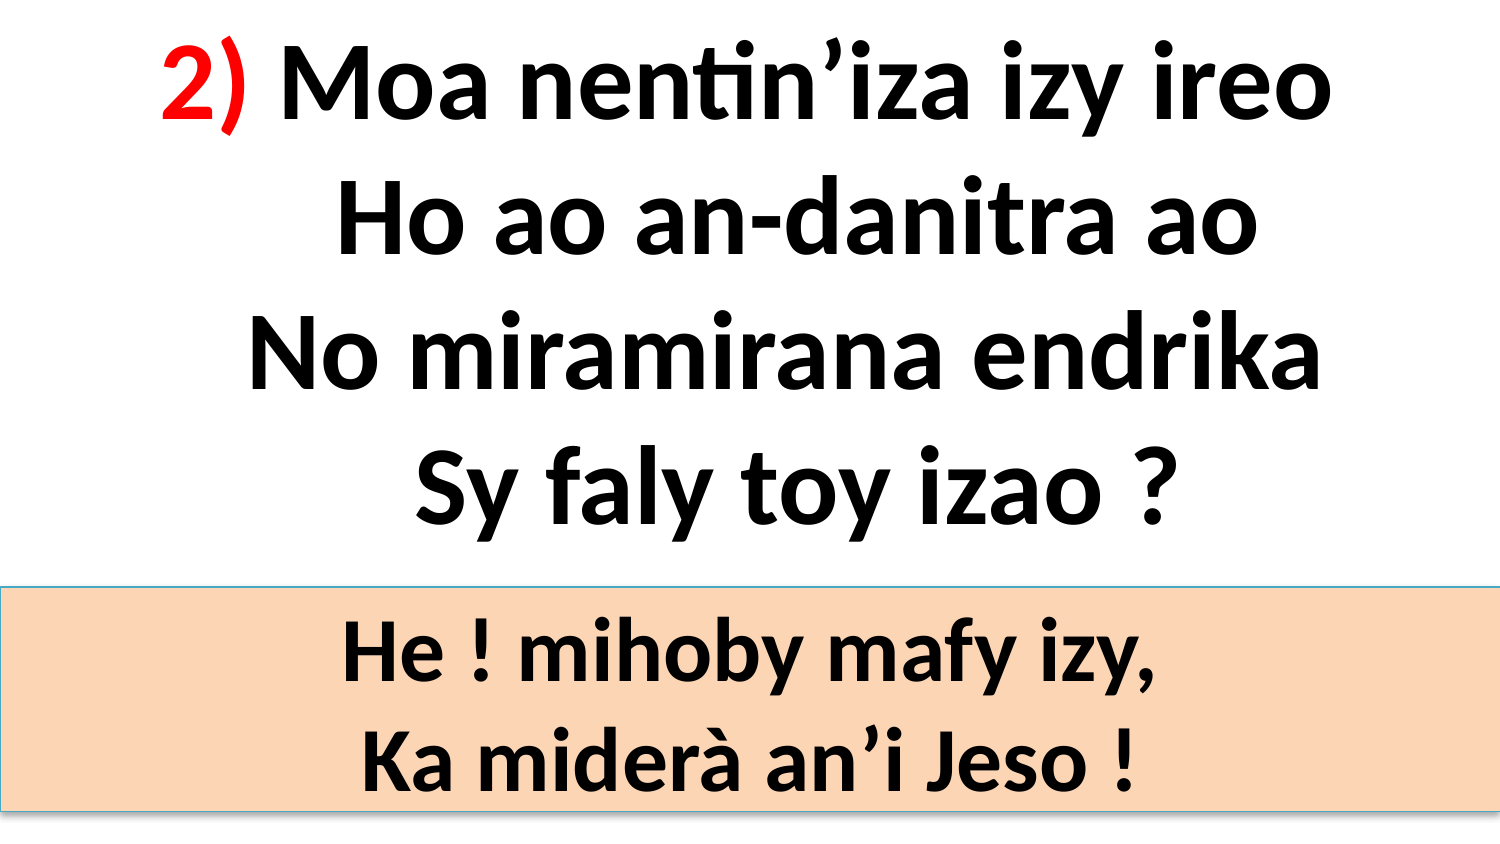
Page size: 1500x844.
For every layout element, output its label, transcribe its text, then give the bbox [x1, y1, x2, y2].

text_box He ! mihoby mafy izy, Ka miderà an’i Jeso ! [0, 586, 1500, 812]
title 2) Moa nentin’iza izy ireo Ho ao an-danitra ao No miramirana endrika Sy faly toy izao ? [0, 191, 1498, 363]
